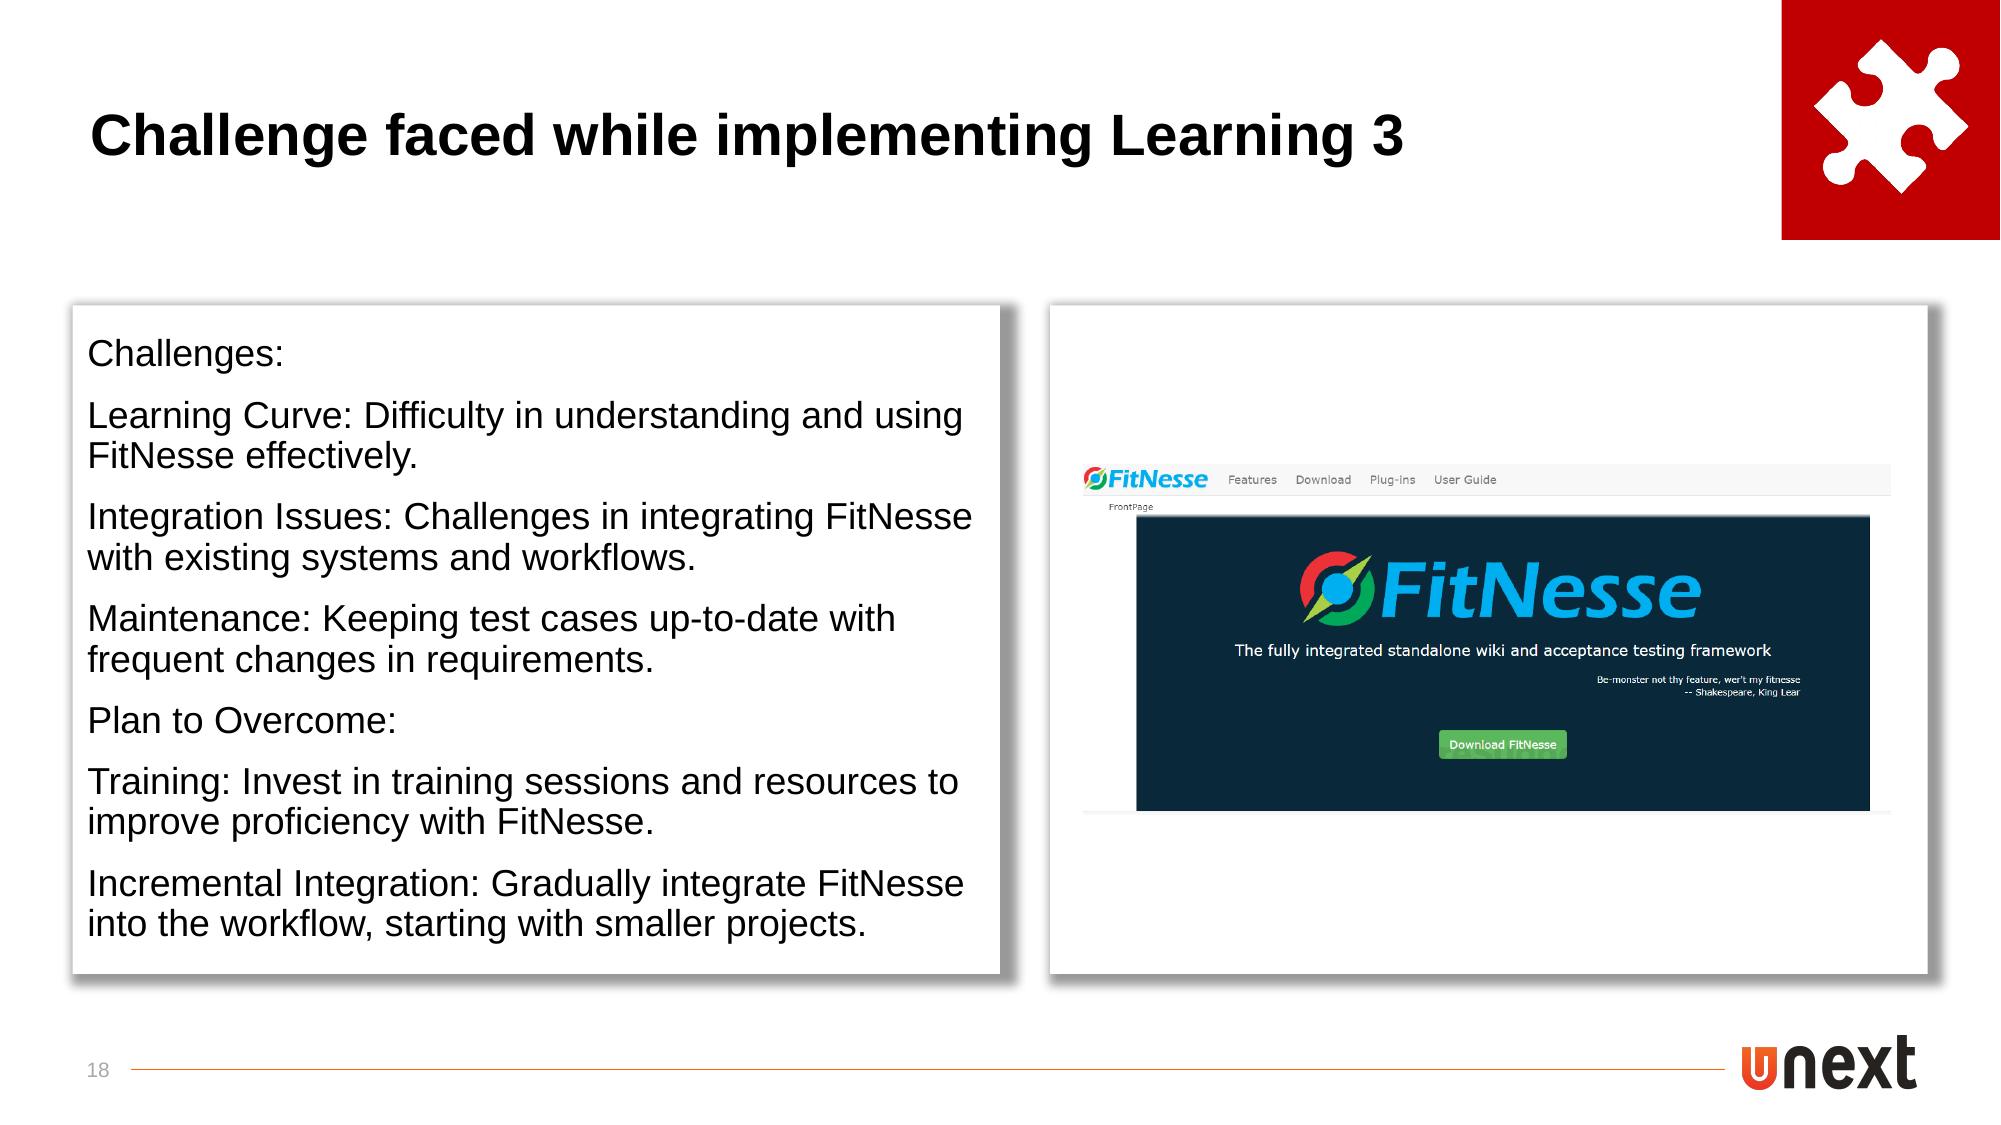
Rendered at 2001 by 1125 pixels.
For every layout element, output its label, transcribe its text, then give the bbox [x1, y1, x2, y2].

picture [1798, 27, 1984, 213]
picture [1083, 464, 1891, 815]
text_box [1781, 0, 2000, 241]
text_box [1050, 305, 1928, 974]
title Challenge faced while implementing Learning 3 [76, 78, 1798, 196]
slide_number 18 [48, 1047, 110, 1091]
text_box Challenges: Learning Curve: Difficulty in understanding and using FitNesse effectively. Integration Issues: Challenges in integrating FitNesse with existing systems and workflows. Maintenance: Keeping test cases up-to-date with frequent changes in requirements. Plan to Overcome: Training: Invest in training sessions and resources to improve proficiency with FitNesse. Incremental Integration: Gradually integrate FitNesse into the workflow, starting with smaller projects. [72, 305, 1000, 974]
picture [1742, 1035, 1917, 1090]
